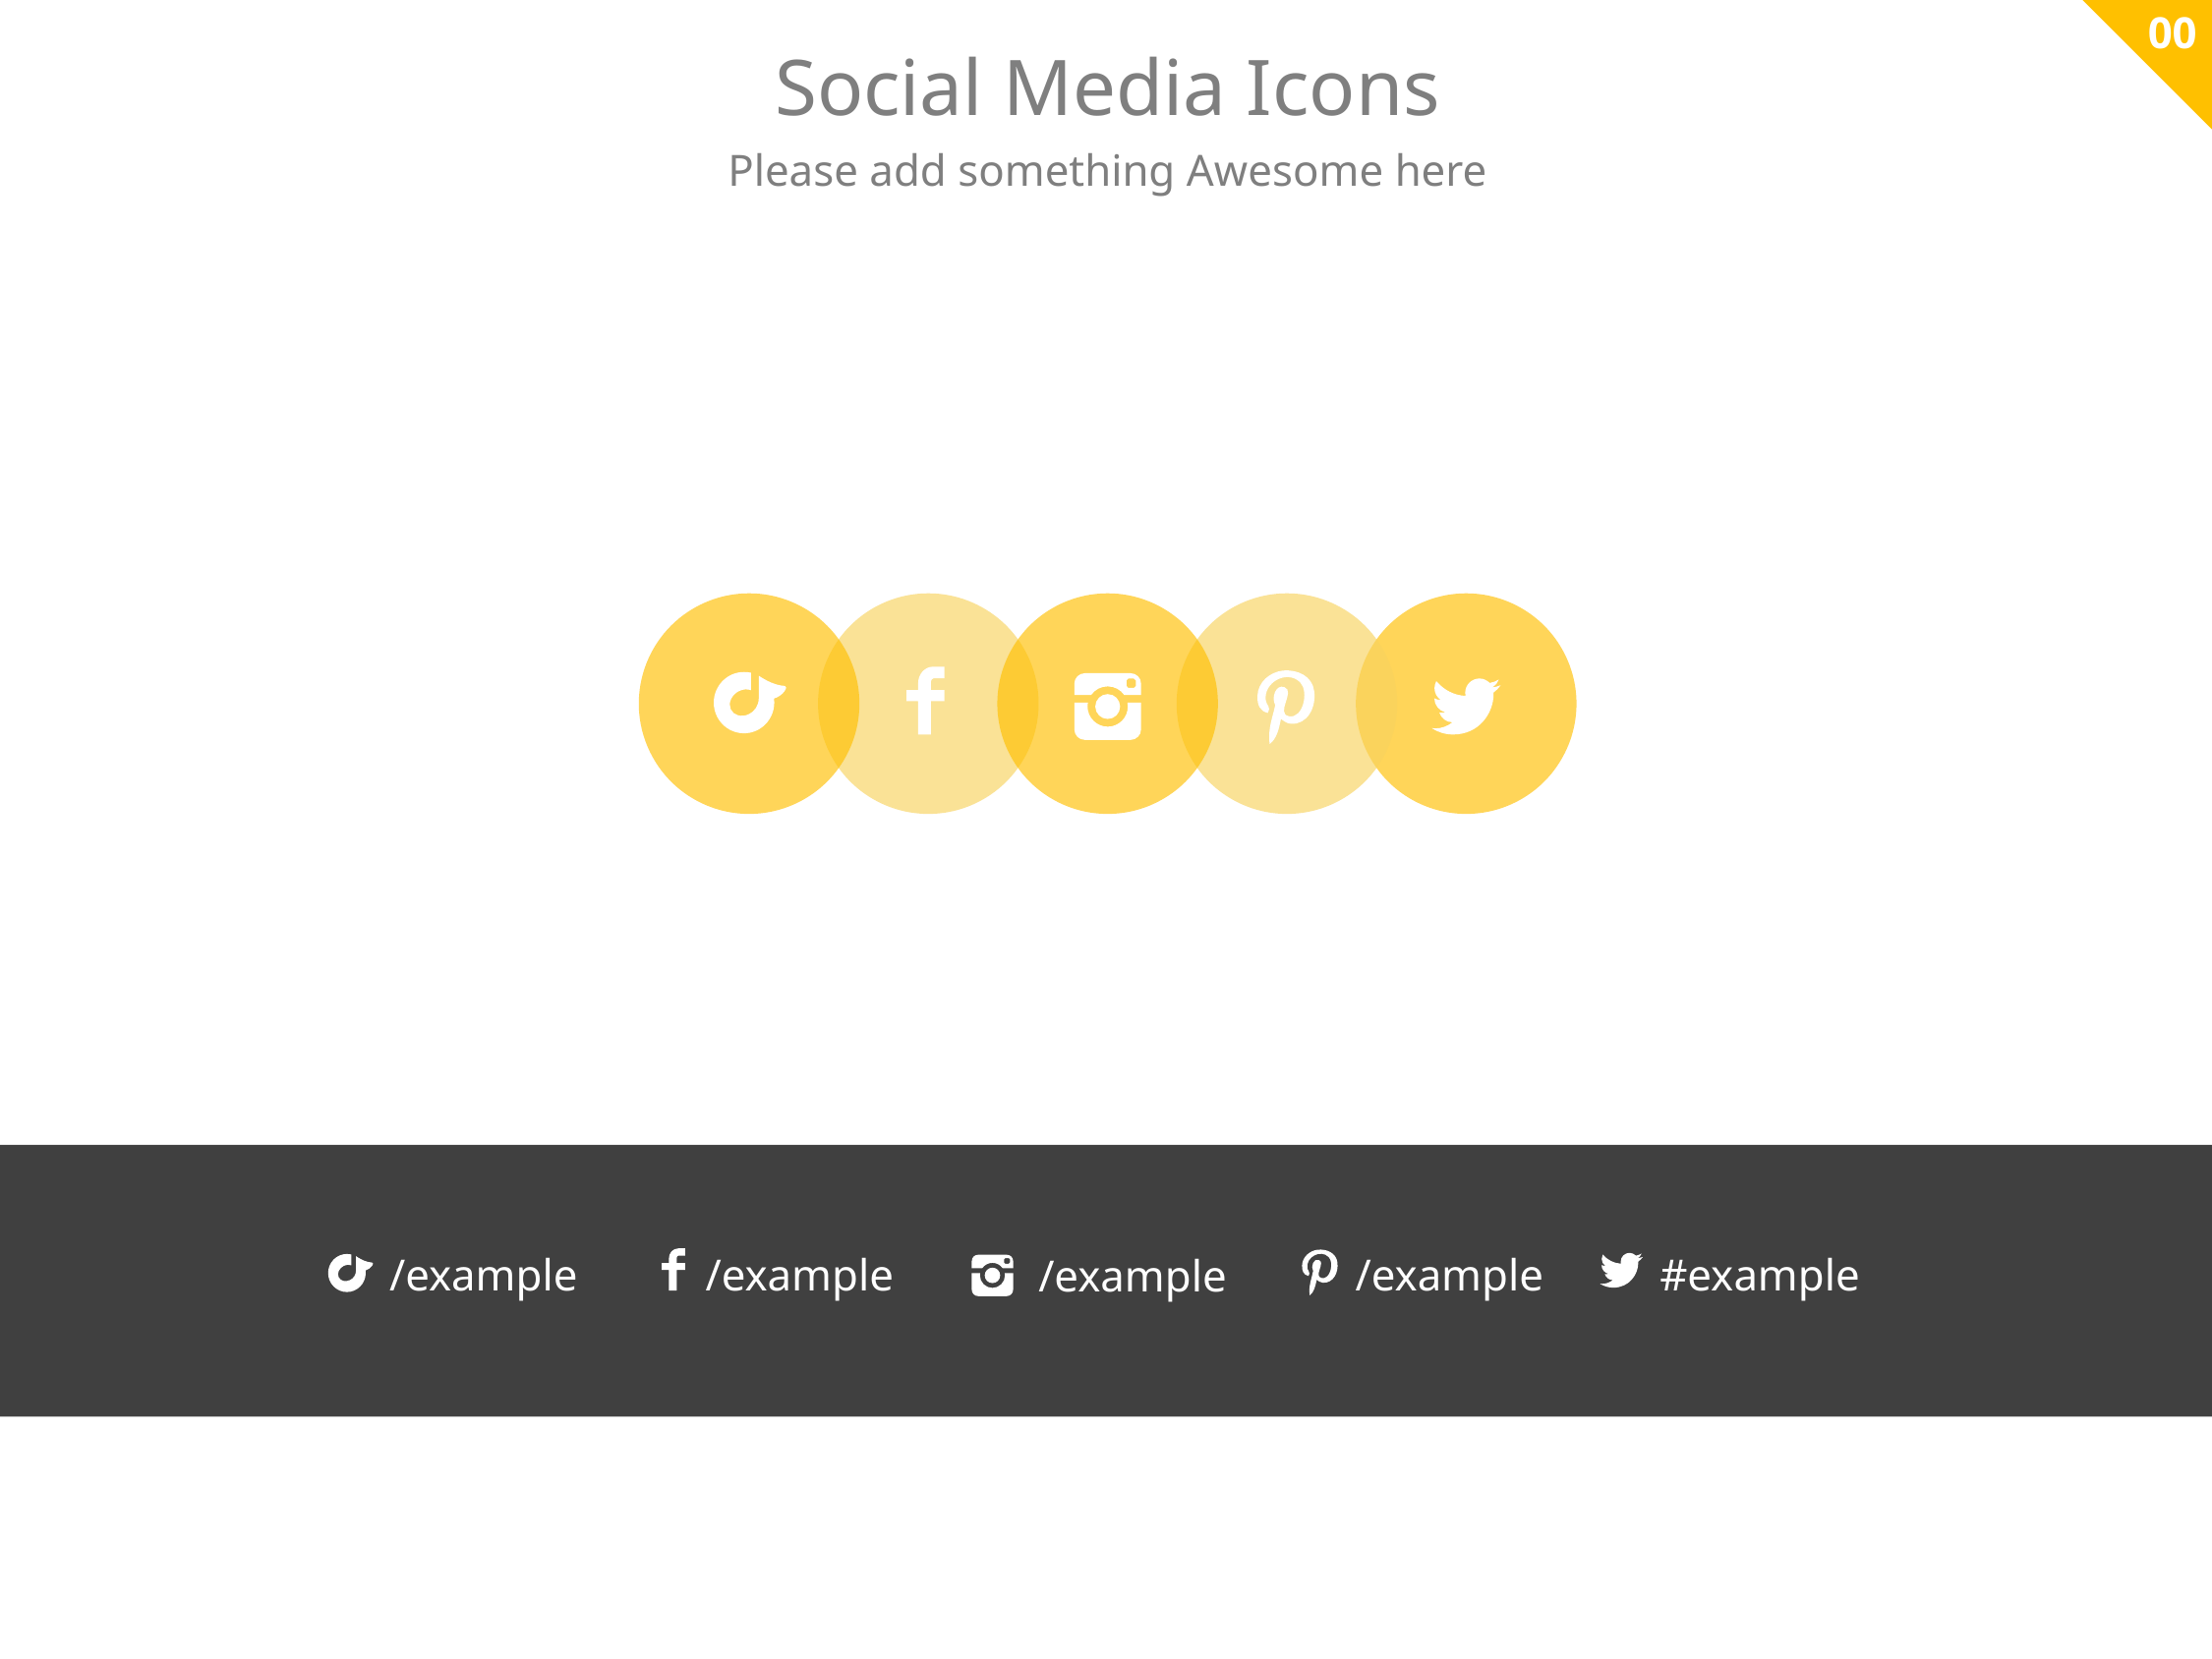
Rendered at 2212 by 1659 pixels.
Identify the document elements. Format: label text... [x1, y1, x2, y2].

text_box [971, 1241, 1243, 1310]
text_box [662, 1240, 909, 1308]
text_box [1600, 1240, 1876, 1308]
text_box [1257, 670, 1315, 744]
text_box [2080, 0, 2212, 130]
text_box Social Media Icons [760, 31, 1456, 136]
text_box [714, 671, 786, 734]
text_box Please add something Awesome here [713, 136, 1502, 202]
text_box [1074, 702, 1141, 740]
text_box [1431, 678, 1501, 735]
text_box [839, 592, 1018, 816]
text_box [1376, 592, 1578, 816]
text_box [1197, 592, 1399, 816]
text_box [0, 1144, 2212, 1417]
text_box [1074, 672, 1141, 696]
text_box [1095, 694, 1121, 719]
text_box [996, 592, 1219, 816]
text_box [327, 1240, 594, 1308]
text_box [1302, 1240, 1559, 1308]
text_box [637, 592, 861, 816]
text_box [906, 666, 945, 735]
